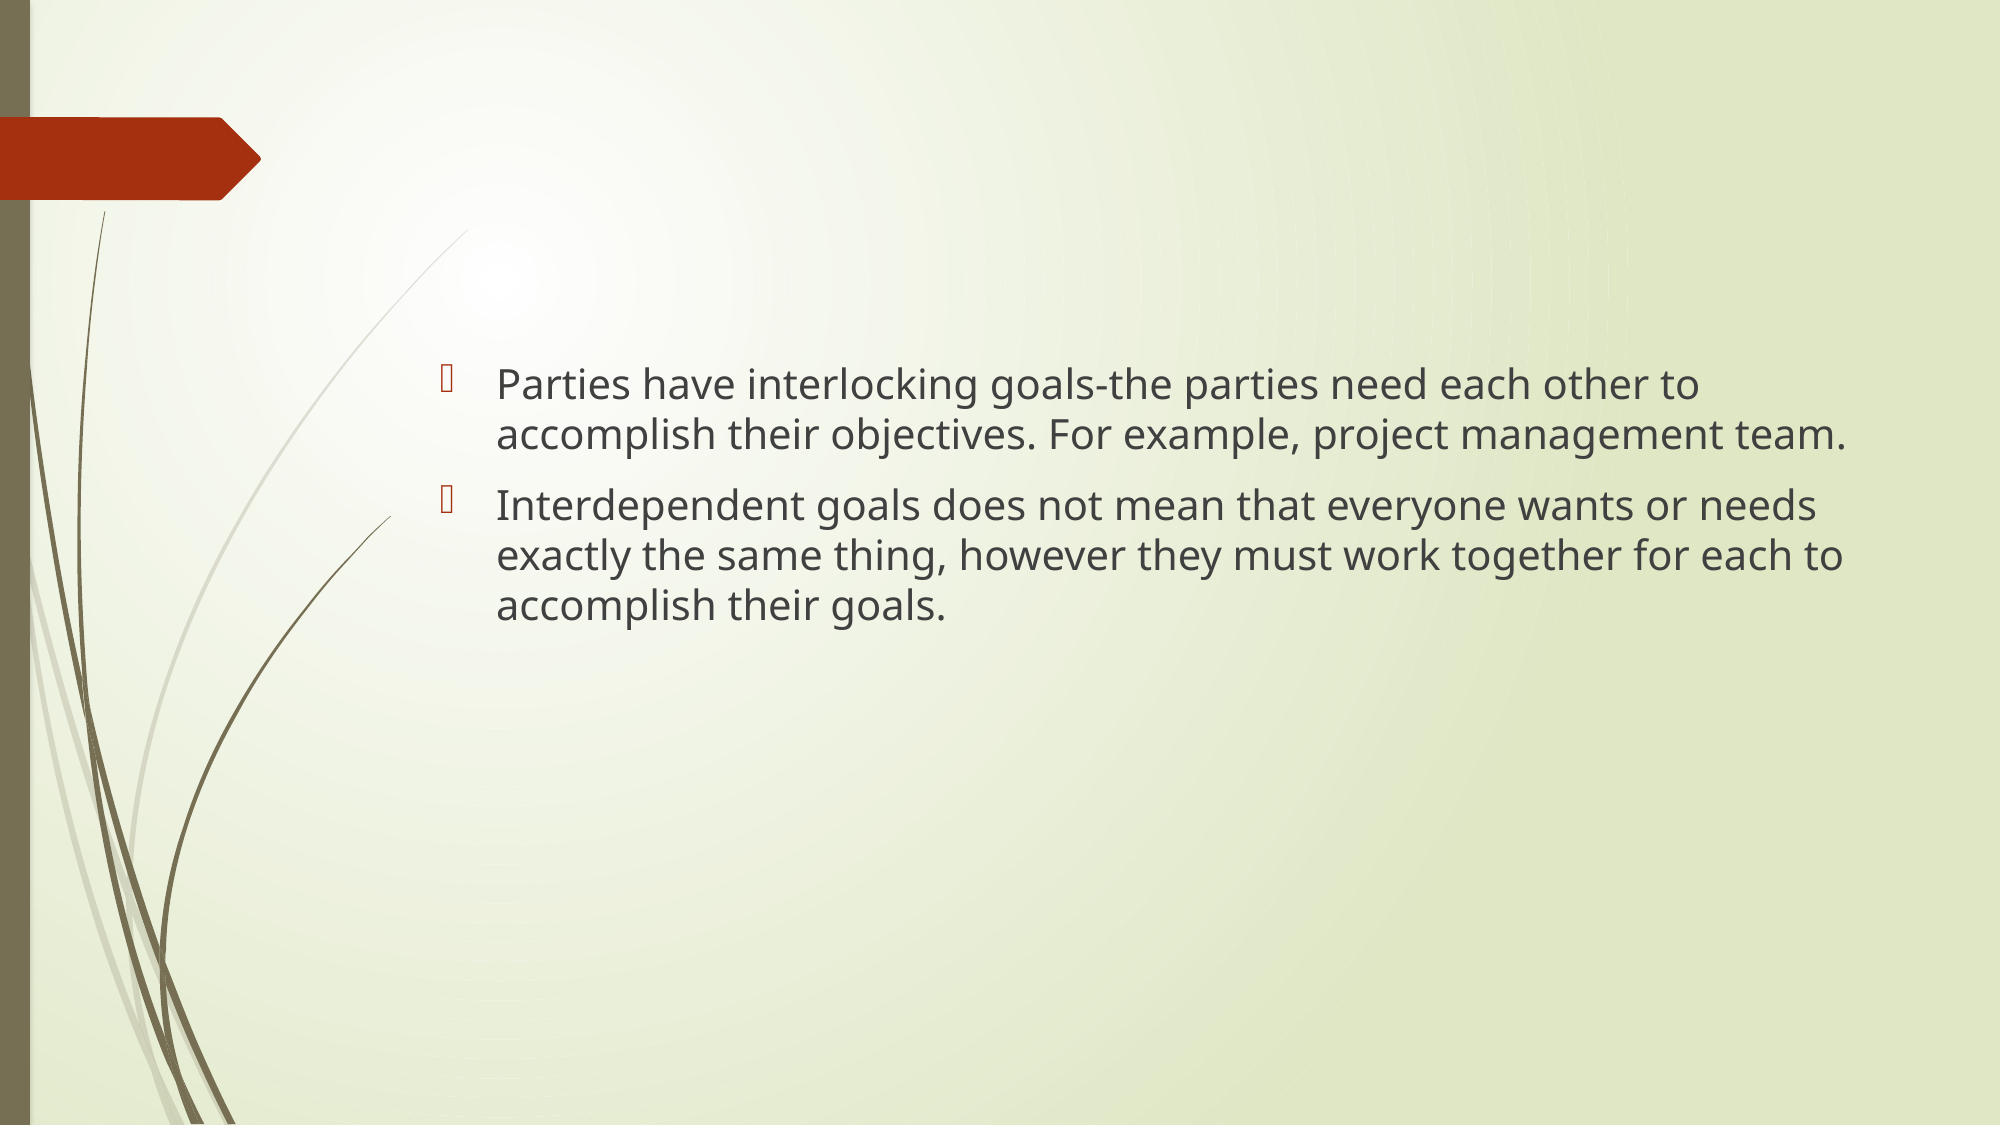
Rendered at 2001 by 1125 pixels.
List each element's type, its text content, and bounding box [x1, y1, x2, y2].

list Parties have interlocking goals-the parties need each other to accomplish their objectives. For example, project management team. Interdependent goals does not mean that everyone wants or needs exactly the same thing, however they must work together for each to accomplish their goals. [424, 350, 1888, 970]
